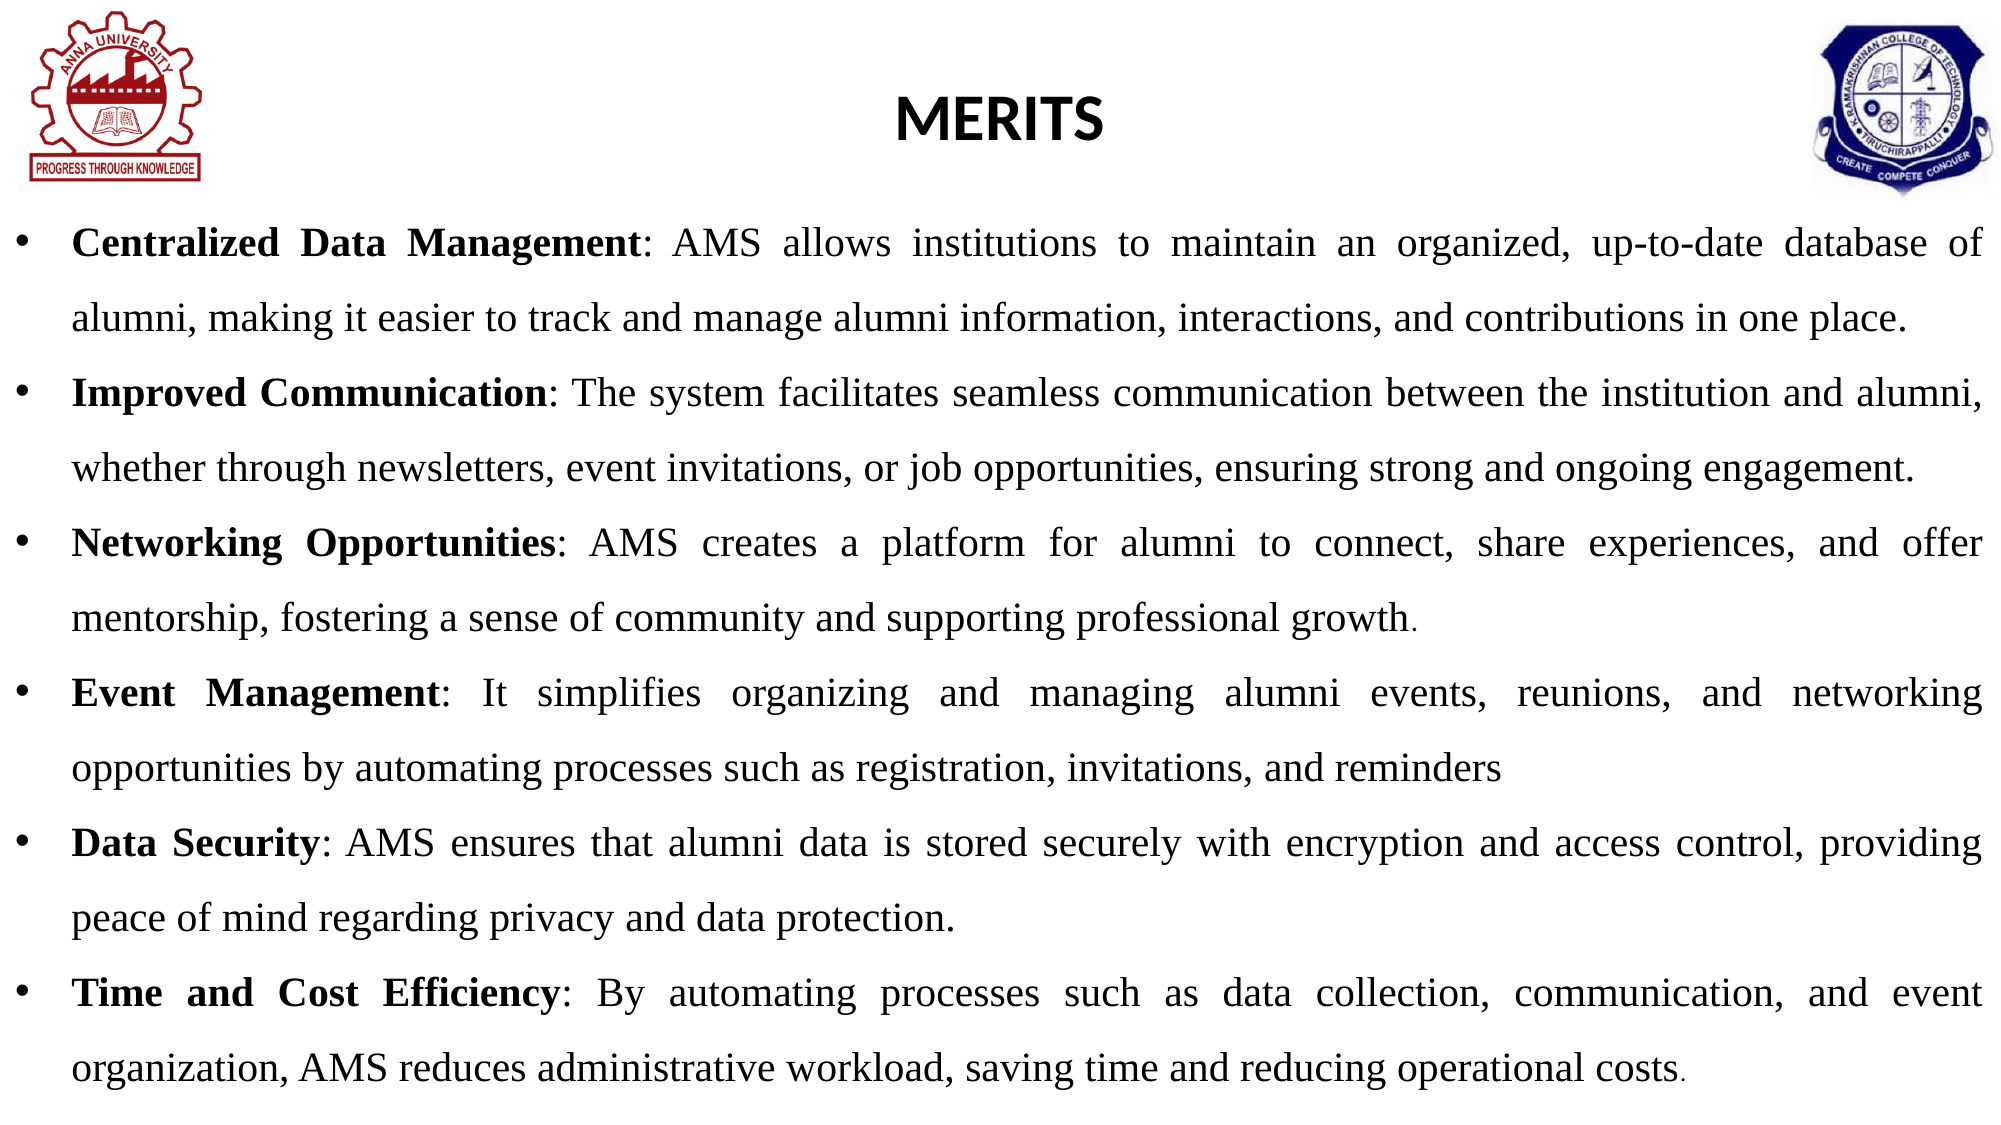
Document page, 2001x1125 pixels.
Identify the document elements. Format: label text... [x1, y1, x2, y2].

picture [27, 9, 203, 184]
text_box Centralized Data Management: AMS allows institutions to maintain an organized, up-to-date database of alumni, making it easier to track and manage alumni information, interactions, and contributions in one place. Improved Communication: The system facilitates seamless communication between the institution and alumni, whether through newsletters, event invitations, or job opportunities, ensuring strong and ongoing engagement. Networking Opportunities: AMS creates a platform for alumni to connect, share experiences, and offer mentorship, fostering a sense of community and supporting professional growth. Event Management: It simplifies organizing and managing alumni events, reunions, and networking opportunities by automating processes such as registration, invitations, and reminders Data Security: AMS ensures that alumni data is stored securely with encryption and access control, providing peace of mind regarding privacy and data protection. Time and Cost Efficiency: By automating processes such as data collection, communication, and event organization, AMS reduces administrative workload, saving time and reducing operational costs. [0, 182, 2000, 1125]
title MERITS [324, 31, 1675, 156]
picture [1809, 18, 2000, 201]
